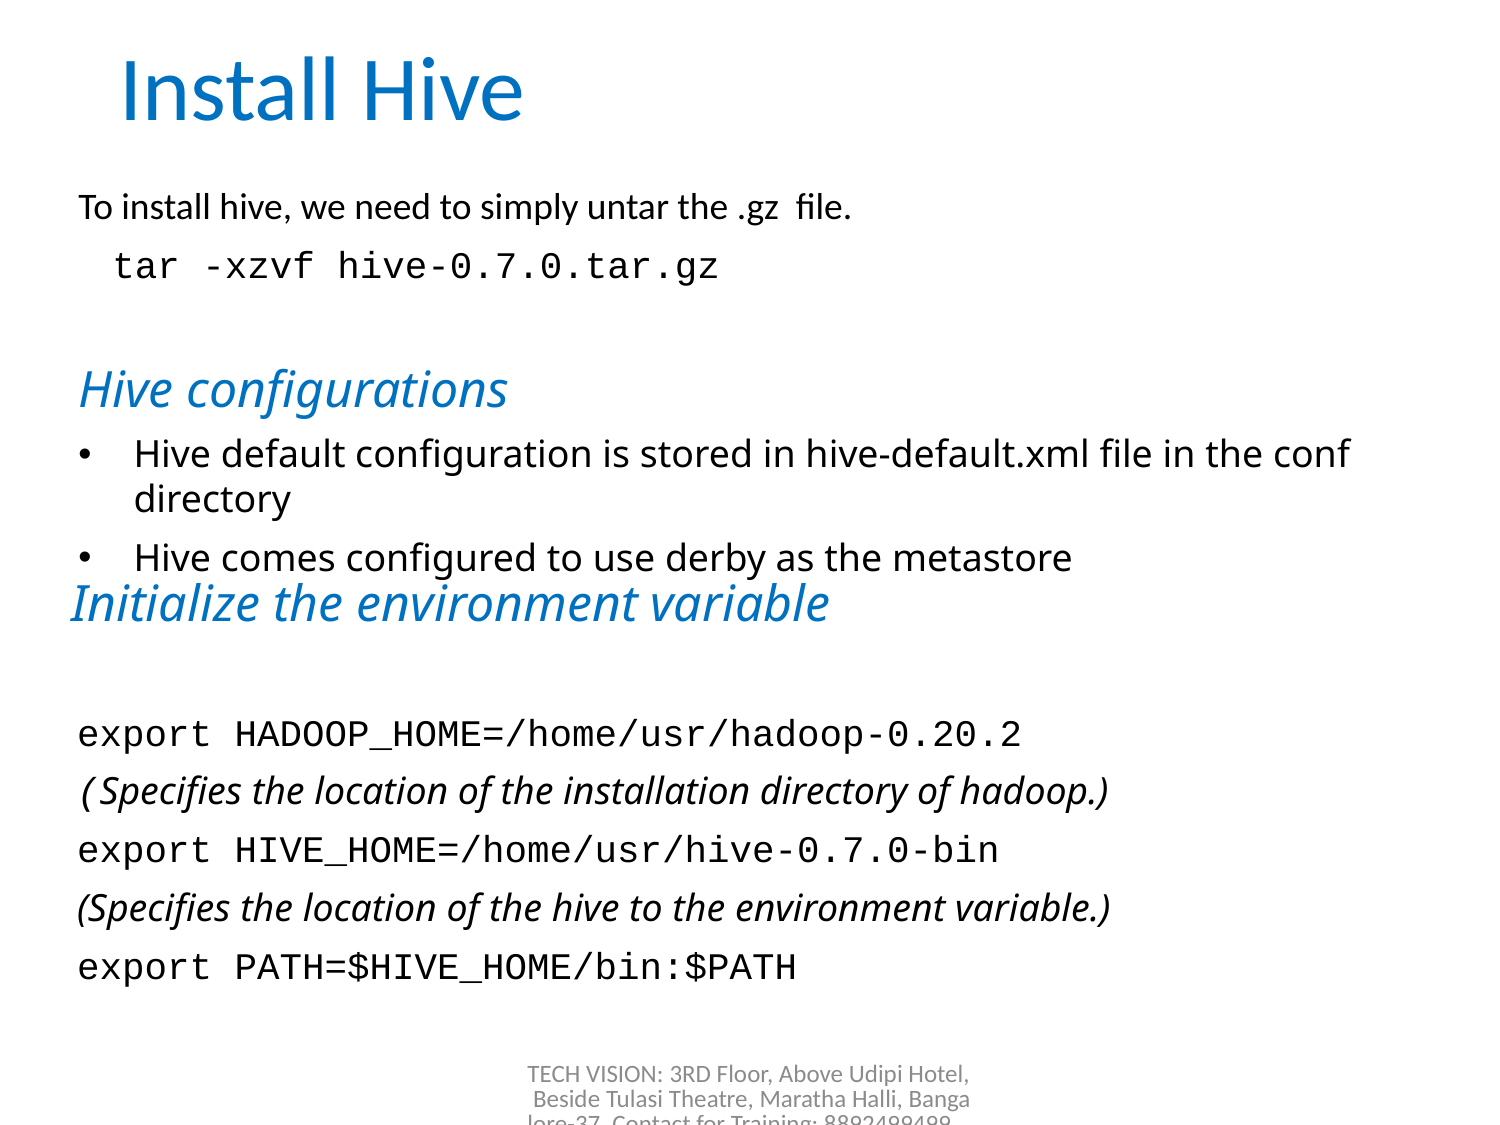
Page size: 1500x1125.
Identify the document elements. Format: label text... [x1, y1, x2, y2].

text_box To install hive, we need to simply untar the .gz file. tar -xzvf hive-0.7.0.tar.gz Hive configurations Hive default configuration is stored in hive-default.xml file in the conf directory Hive comes configured to use derby as the metastore export HADOOP_HOME=/home/usr/hadoop-0.20.2 (Specifies the location of the installation directory of hadoop.) export HIVE_HOME=/home/usr/hive-0.7.0-bin (Specifies the location of the hive to the environment variable.) export PATH=$HIVE_HOME/bin:$PATH [62, 650, 1413, 1013]
text_box To install hive, we need to simply untar the .gz file. tar -xzvf hive-0.7.0.tar.gz Hive configurations Hive default configuration is stored in hive-default.xml file in the conf directory Hive comes configured to use derby as the metastore export HADOOP_HOME=/home/usr/hadoop-0.20.2 (Specifies the location of the installation directory of hadoop.) export HIVE_HOME=/home/usr/hive-0.7.0-bin (Specifies the location of the hive to the environment variable.) export PATH=$HIVE_HOME/bin:$PATH [62, 174, 1413, 552]
text_box Initialize the environment variable [56, 552, 1442, 650]
title Install Hive [0, 0, 625, 168]
footer TECH VISION: 3RD Floor, Above Udipi Hotel, Beside Tulasi Theatre, Maratha Halli, Bangalore-37, Contact for Training: 8892499499, 8867662564 [512, 1042, 988, 1103]
